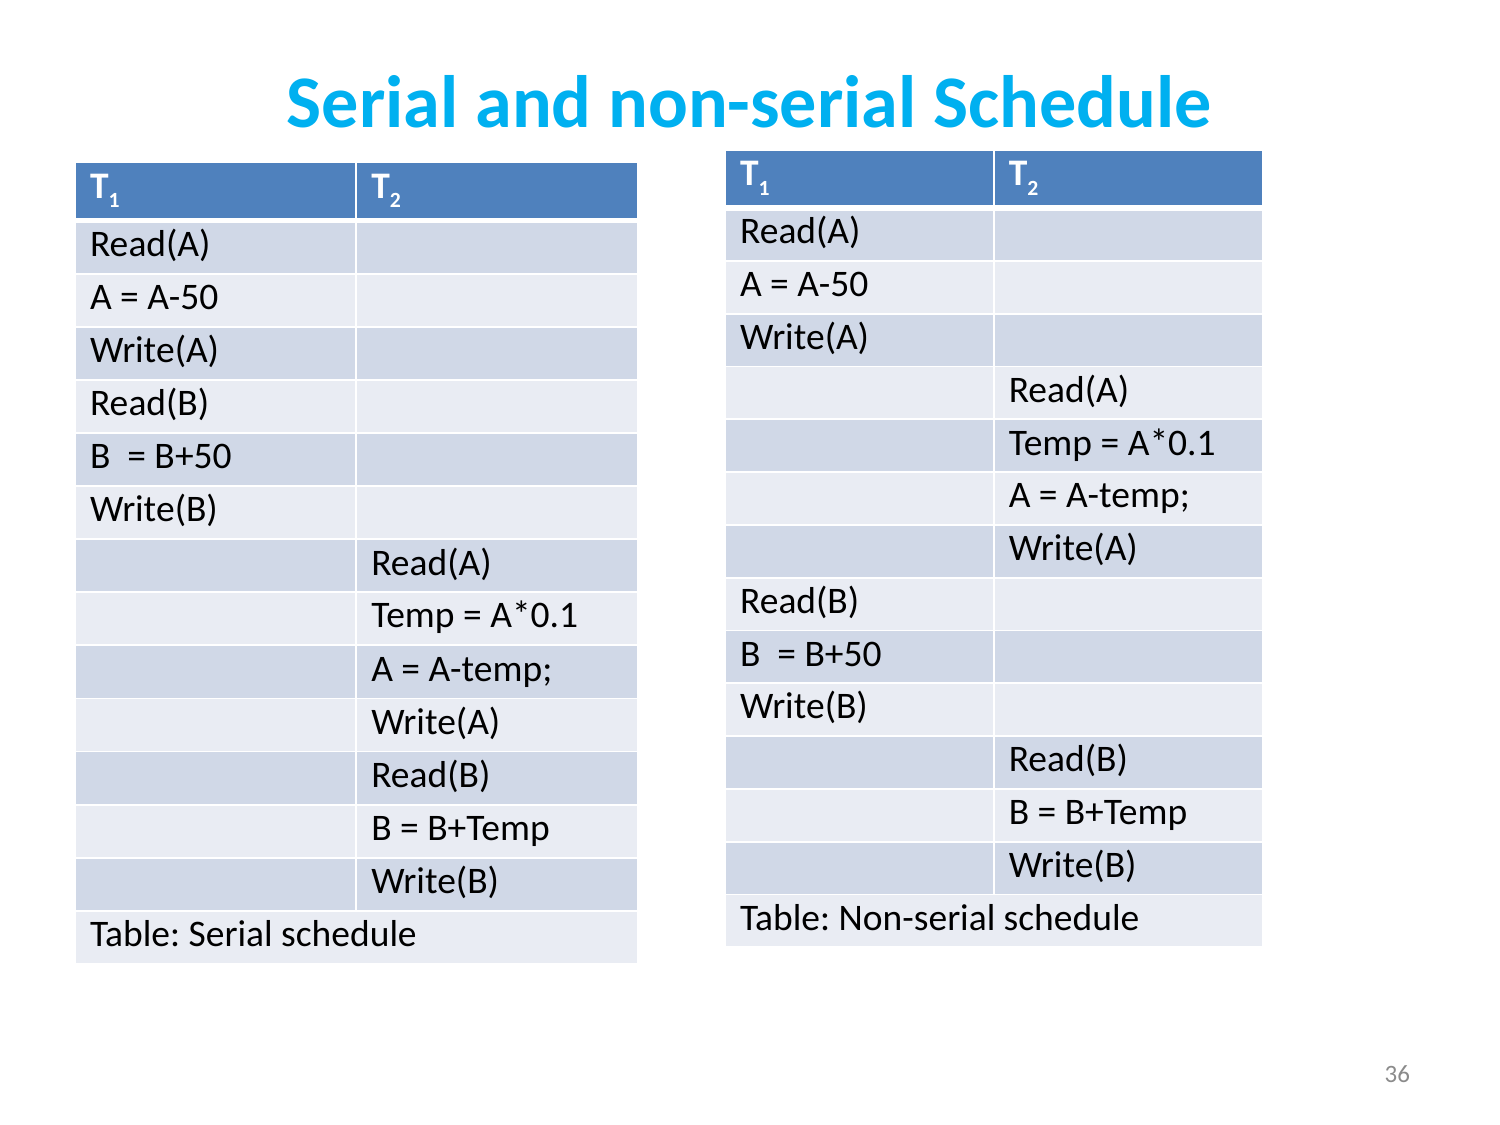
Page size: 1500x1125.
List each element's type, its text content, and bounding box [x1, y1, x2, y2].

table_cell B = B+Temp [995, 790, 1262, 841]
table_cell [995, 631, 1262, 682]
table_cell Write(A) [995, 526, 1262, 577]
table_cell Read(B) [726, 579, 993, 630]
table_cell Temp = A*0.1 [995, 420, 1262, 471]
table_cell A = A-50 [76, 275, 355, 326]
table_cell Table: Non-serial schedule [726, 895, 1262, 946]
table_cell [76, 806, 355, 857]
table_cell Write(A) [76, 328, 355, 379]
table_cell [357, 275, 637, 326]
table_cell Read(B) [76, 381, 355, 432]
table_cell [76, 540, 355, 591]
table_cell [726, 420, 993, 471]
table_header T1 [76, 163, 355, 218]
table_cell [995, 684, 1262, 735]
table_cell Read(A) [76, 223, 355, 273]
table_cell [357, 434, 637, 485]
table_cell Write(B) [76, 487, 355, 538]
table_cell Read(B) [995, 737, 1262, 788]
table_header T2 [995, 151, 1262, 205]
table_cell A = A-temp; [357, 646, 637, 698]
title Serial and non-serial Schedule [75, 45, 1425, 150]
table_cell B = B+50 [76, 434, 355, 485]
table_cell Read(B) [357, 752, 637, 804]
table_cell Write(B) [357, 859, 637, 910]
table_cell [726, 526, 993, 577]
table_cell [995, 579, 1262, 630]
table_cell [357, 381, 637, 432]
table_cell B = B+50 [726, 631, 993, 682]
table_header T1 [726, 151, 993, 205]
table_cell Write(B) [726, 684, 993, 735]
table_cell [726, 843, 993, 894]
table_cell [726, 473, 993, 524]
table_cell Read(A) [995, 367, 1262, 418]
table_cell Table: Serial schedule [76, 912, 637, 963]
table_header T2 [357, 163, 637, 218]
slide_number 36 [1074, 1042, 1425, 1103]
table_cell [995, 262, 1262, 313]
table_cell Read(A) [357, 540, 637, 591]
table_cell [726, 367, 993, 418]
table_cell A = A-temp; [995, 473, 1262, 524]
table_cell [726, 790, 993, 841]
table_cell [995, 211, 1262, 260]
table_cell [357, 487, 637, 538]
table_cell [995, 315, 1262, 366]
table_cell [76, 859, 355, 910]
table_cell Write(A) [357, 699, 637, 751]
table_cell Write(B) [995, 843, 1262, 894]
table_cell [76, 646, 355, 698]
table_cell B = B+Temp [357, 806, 637, 857]
table_cell Write(A) [726, 315, 993, 366]
table_cell [76, 593, 355, 644]
table_cell A = A-50 [726, 262, 993, 313]
table_cell [76, 752, 355, 804]
table_cell [357, 223, 637, 273]
table_cell Read(A) [726, 211, 993, 260]
table_cell [726, 737, 993, 788]
table_cell [357, 328, 637, 379]
table_cell [76, 699, 355, 751]
table_cell Temp = A*0.1 [357, 593, 637, 644]
